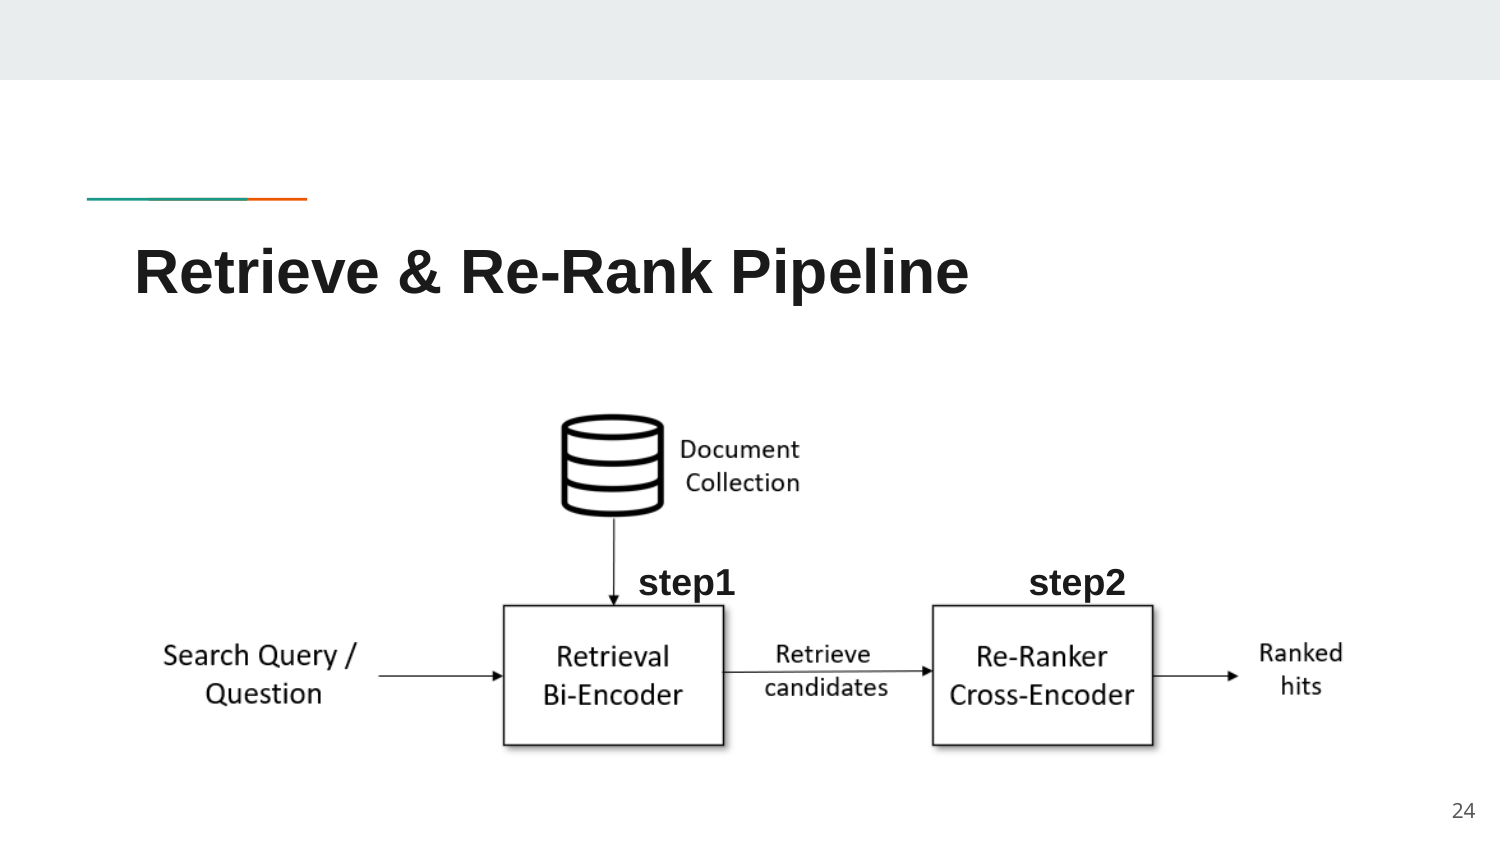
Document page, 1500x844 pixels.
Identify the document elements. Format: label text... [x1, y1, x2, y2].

slide_number ‹#› [1400, 779, 1491, 844]
title Retrieve & Re-Rank Pipeline [119, 216, 1381, 305]
picture [146, 402, 1354, 760]
